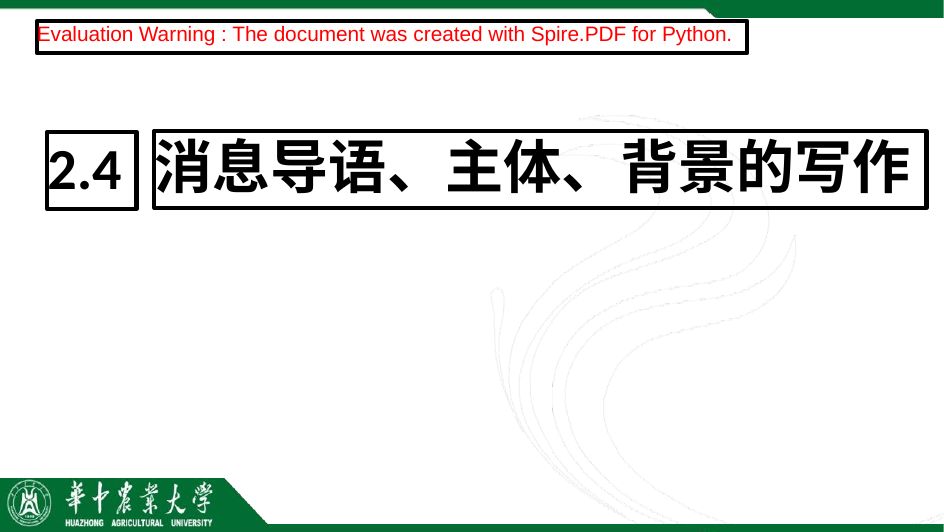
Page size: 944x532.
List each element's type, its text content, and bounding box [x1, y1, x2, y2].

picture [0, 105, 944, 532]
text_box 2.4 [45, 130, 139, 211]
text_box 消息导语、主体、背景的写作 [152, 129, 480, 210]
picture [0, 0, 944, 20]
text_box Evaluation Warning : The document was created with Spire.PDF for Python. [35, 28, 749, 55]
